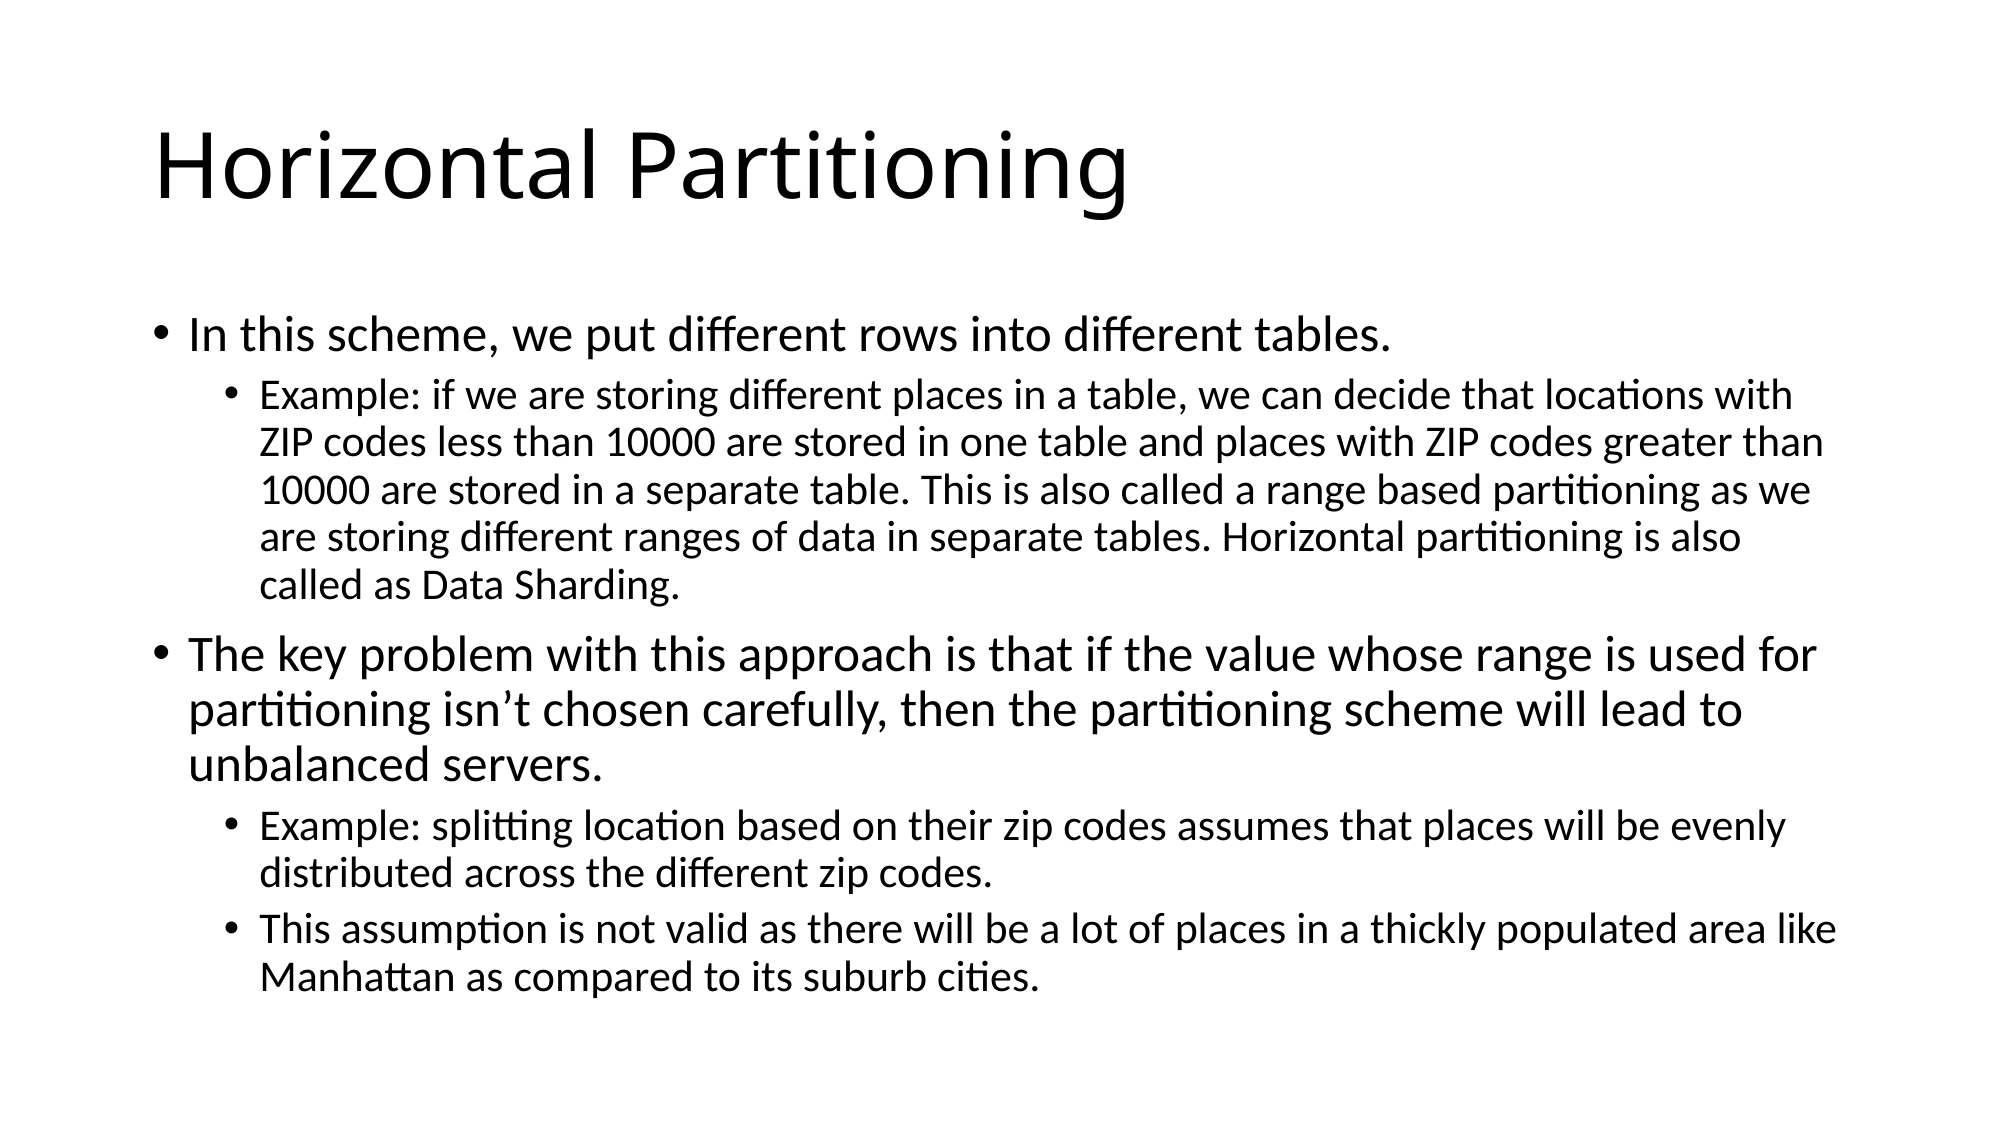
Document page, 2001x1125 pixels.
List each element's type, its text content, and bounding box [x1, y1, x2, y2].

list In this scheme, we put different rows into different tables. Example: if we are storing different places in a table, we can decide that locations with ZIP codes less than 10000 are stored in one table and places with ZIP codes greater than 10000 are stored in a separate table. This is also called a range based partitioning as we are storing different ranges of data in separate tables. Horizontal partitioning is also called as Data Sharding. The key problem with this approach is that if the value whose range is used for partitioning isn’t chosen carefully, then the partitioning scheme will lead to unbalanced servers. Example: splitting location based on their zip codes assumes that places will be evenly distributed across the different zip codes. This assumption is not valid as there will be a lot of places in a thickly populated area like Manhattan as compared to its suburb cities. [137, 299, 1863, 1014]
title Horizontal Partitioning [137, 59, 1863, 278]
